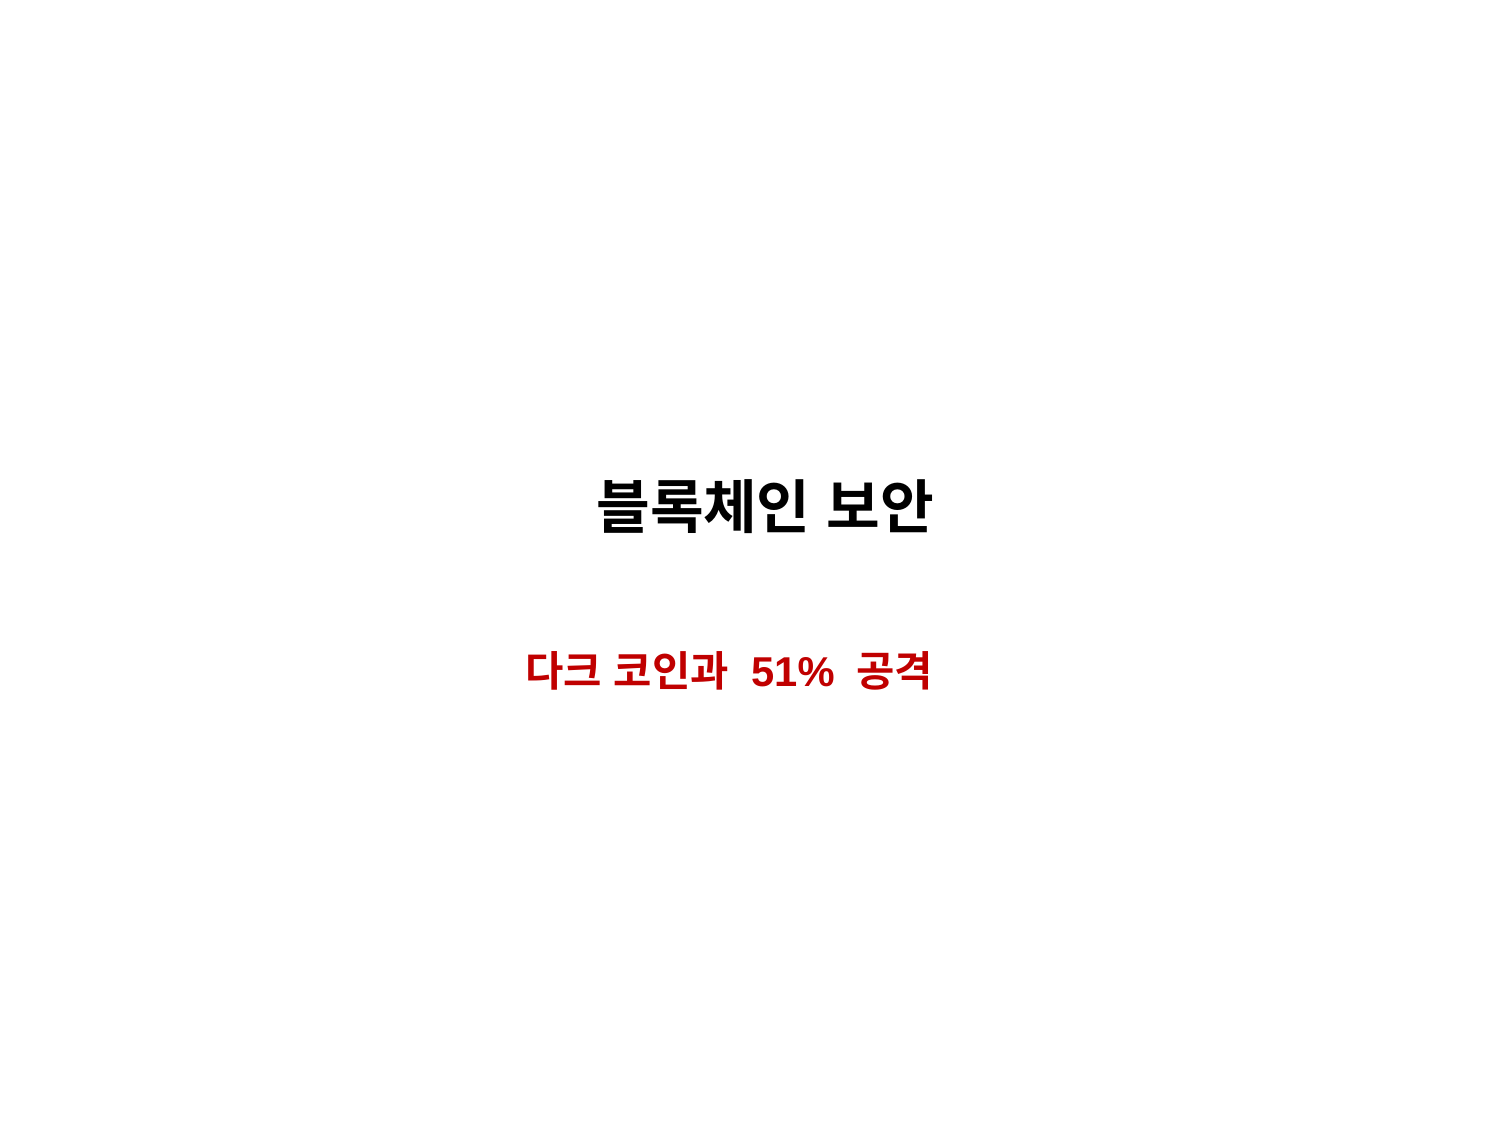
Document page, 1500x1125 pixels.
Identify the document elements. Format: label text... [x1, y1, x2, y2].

title 블록체인 보안 [112, 349, 1388, 591]
subtitle 다크 코인과 51% 공격 [225, 637, 1275, 925]
